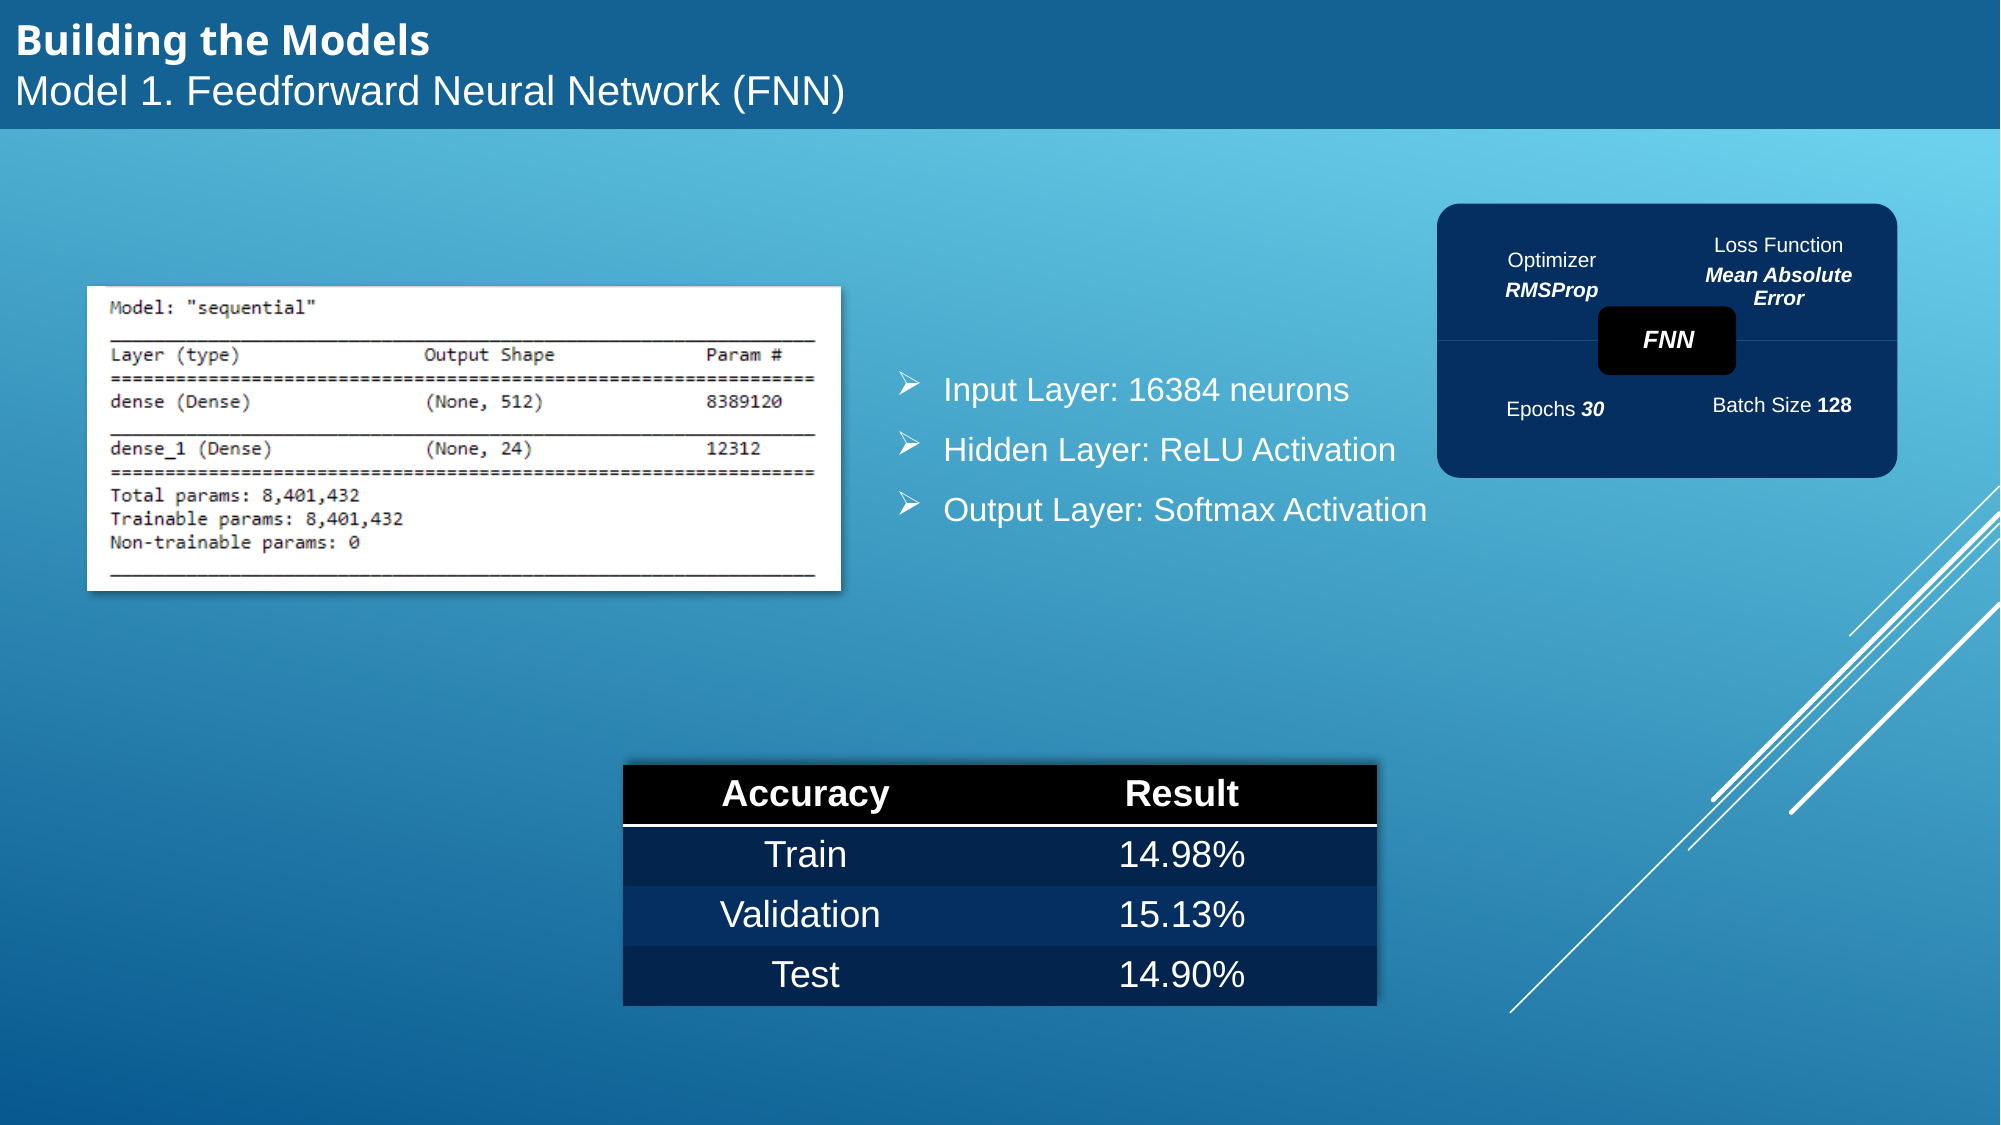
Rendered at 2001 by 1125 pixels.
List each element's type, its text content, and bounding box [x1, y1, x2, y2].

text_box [1436, 203, 1898, 479]
table_header Accuracy [623, 765, 988, 824]
table_cell 14.90% [988, 946, 1377, 1006]
text_box Input Layer: 16384 neurons Hidden Layer: ReLU Activation Output Layer: Softmax Activation [881, 340, 1473, 535]
text_box Building the Models Model 1. Feedforward Neural Network (FNN) [0, 0, 2000, 129]
table_cell 14.98% [988, 827, 1377, 886]
table_cell 15.13% [988, 886, 1377, 946]
table_header Result [988, 765, 1377, 824]
table_cell Test [623, 946, 988, 1006]
table_cell Train [623, 827, 988, 886]
picture [87, 286, 841, 592]
table_cell Validation [623, 886, 988, 946]
